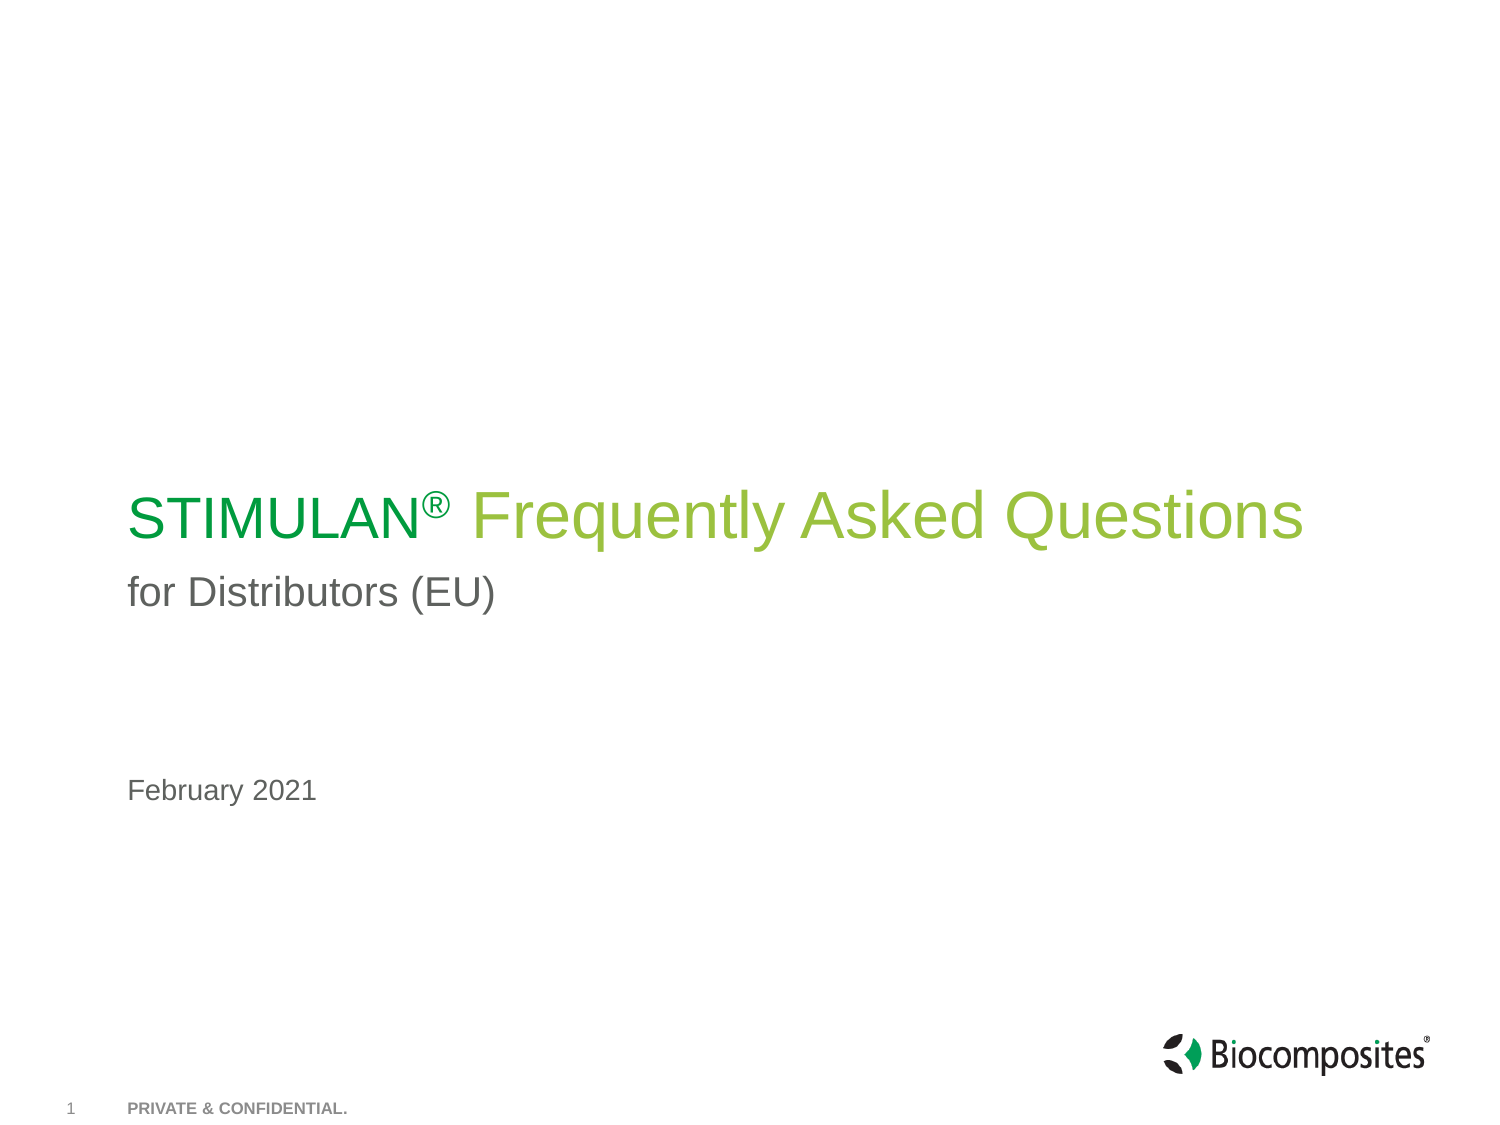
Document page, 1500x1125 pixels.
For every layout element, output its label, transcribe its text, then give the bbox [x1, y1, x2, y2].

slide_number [112, 763, 1376, 815]
picture [1163, 1034, 1430, 1076]
slide_number 1 [0, 1089, 142, 1125]
subtitle for Distributors (EU) [112, 562, 1388, 669]
title STIMULAN® Frequently Asked Questions [112, 473, 1388, 561]
